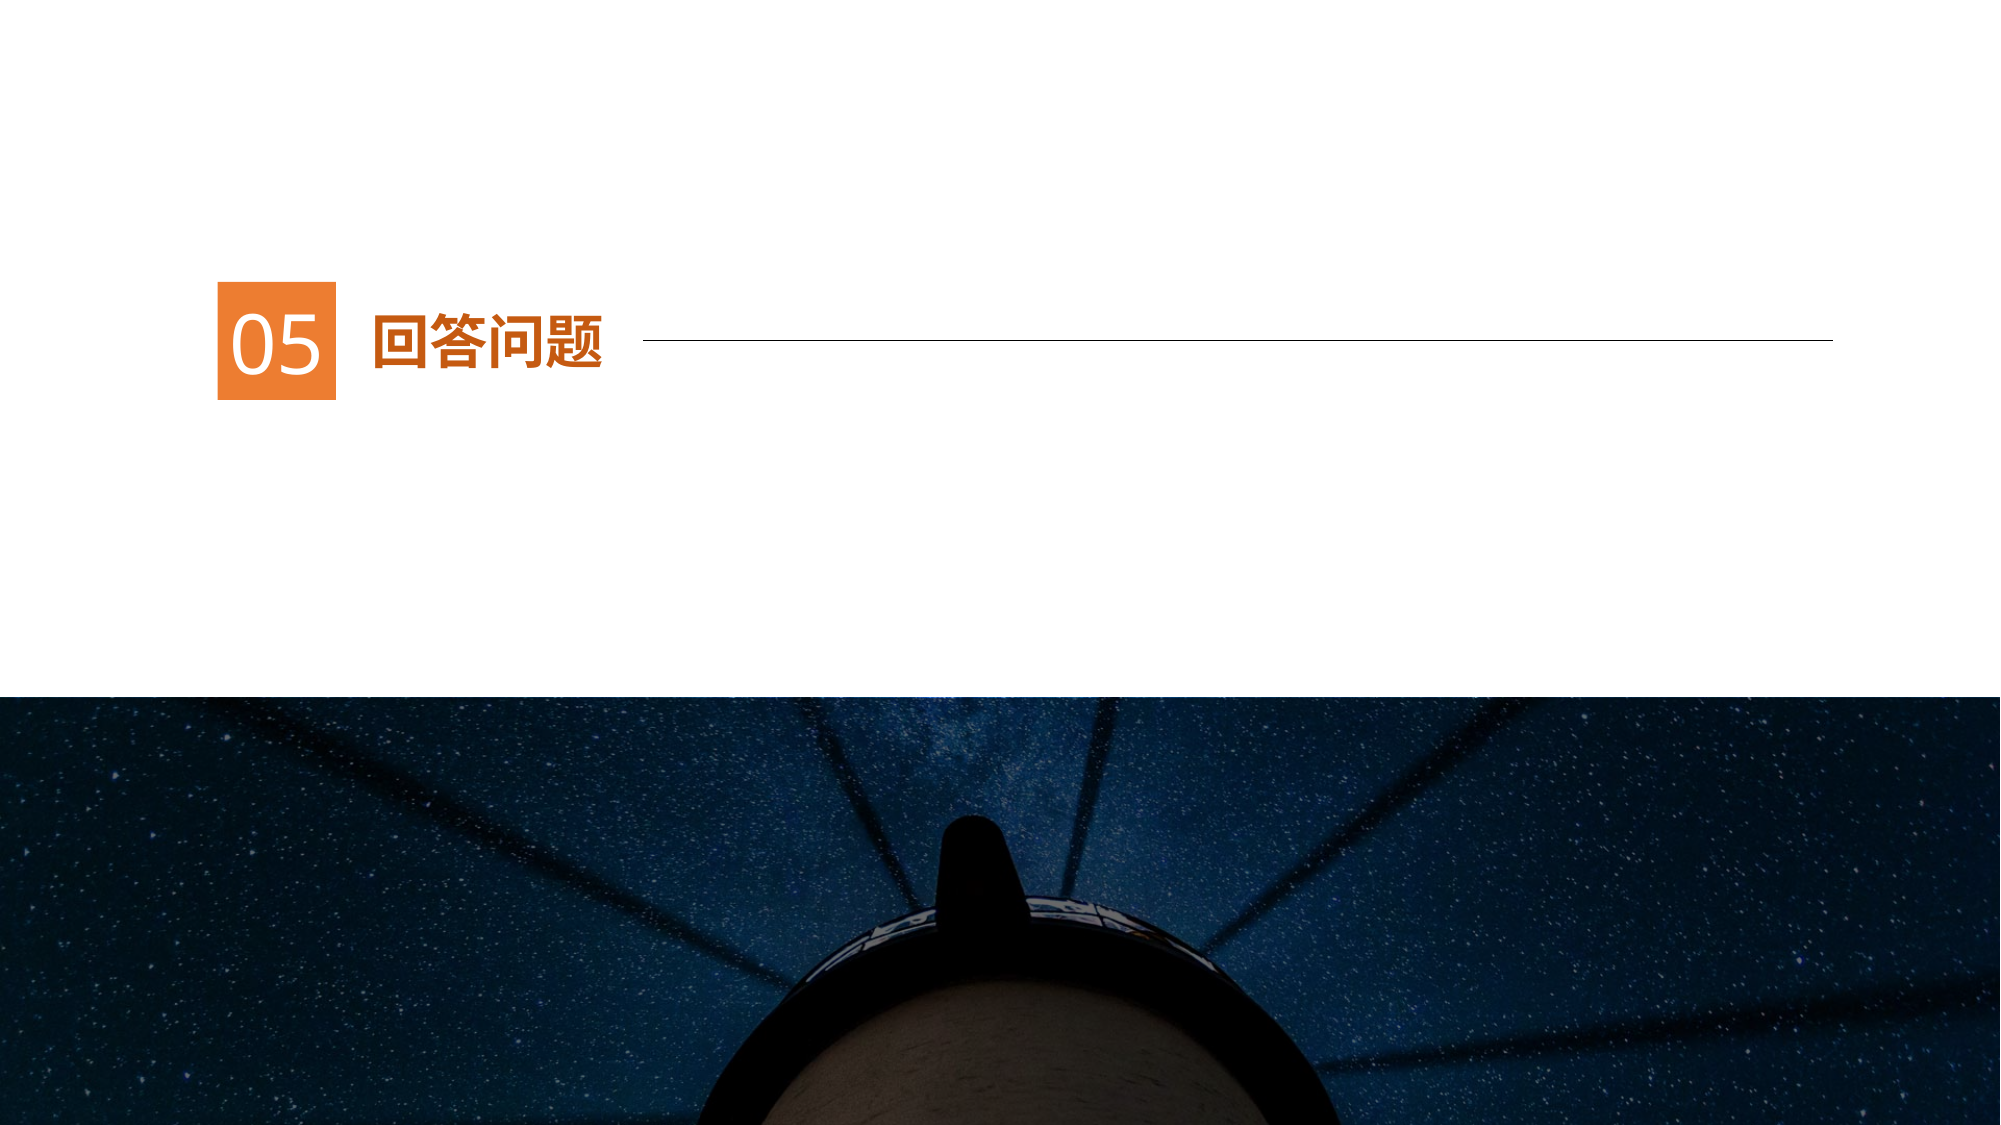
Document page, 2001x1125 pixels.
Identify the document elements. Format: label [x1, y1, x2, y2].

picture [0, 697, 2000, 1125]
text_box [209, 281, 672, 400]
